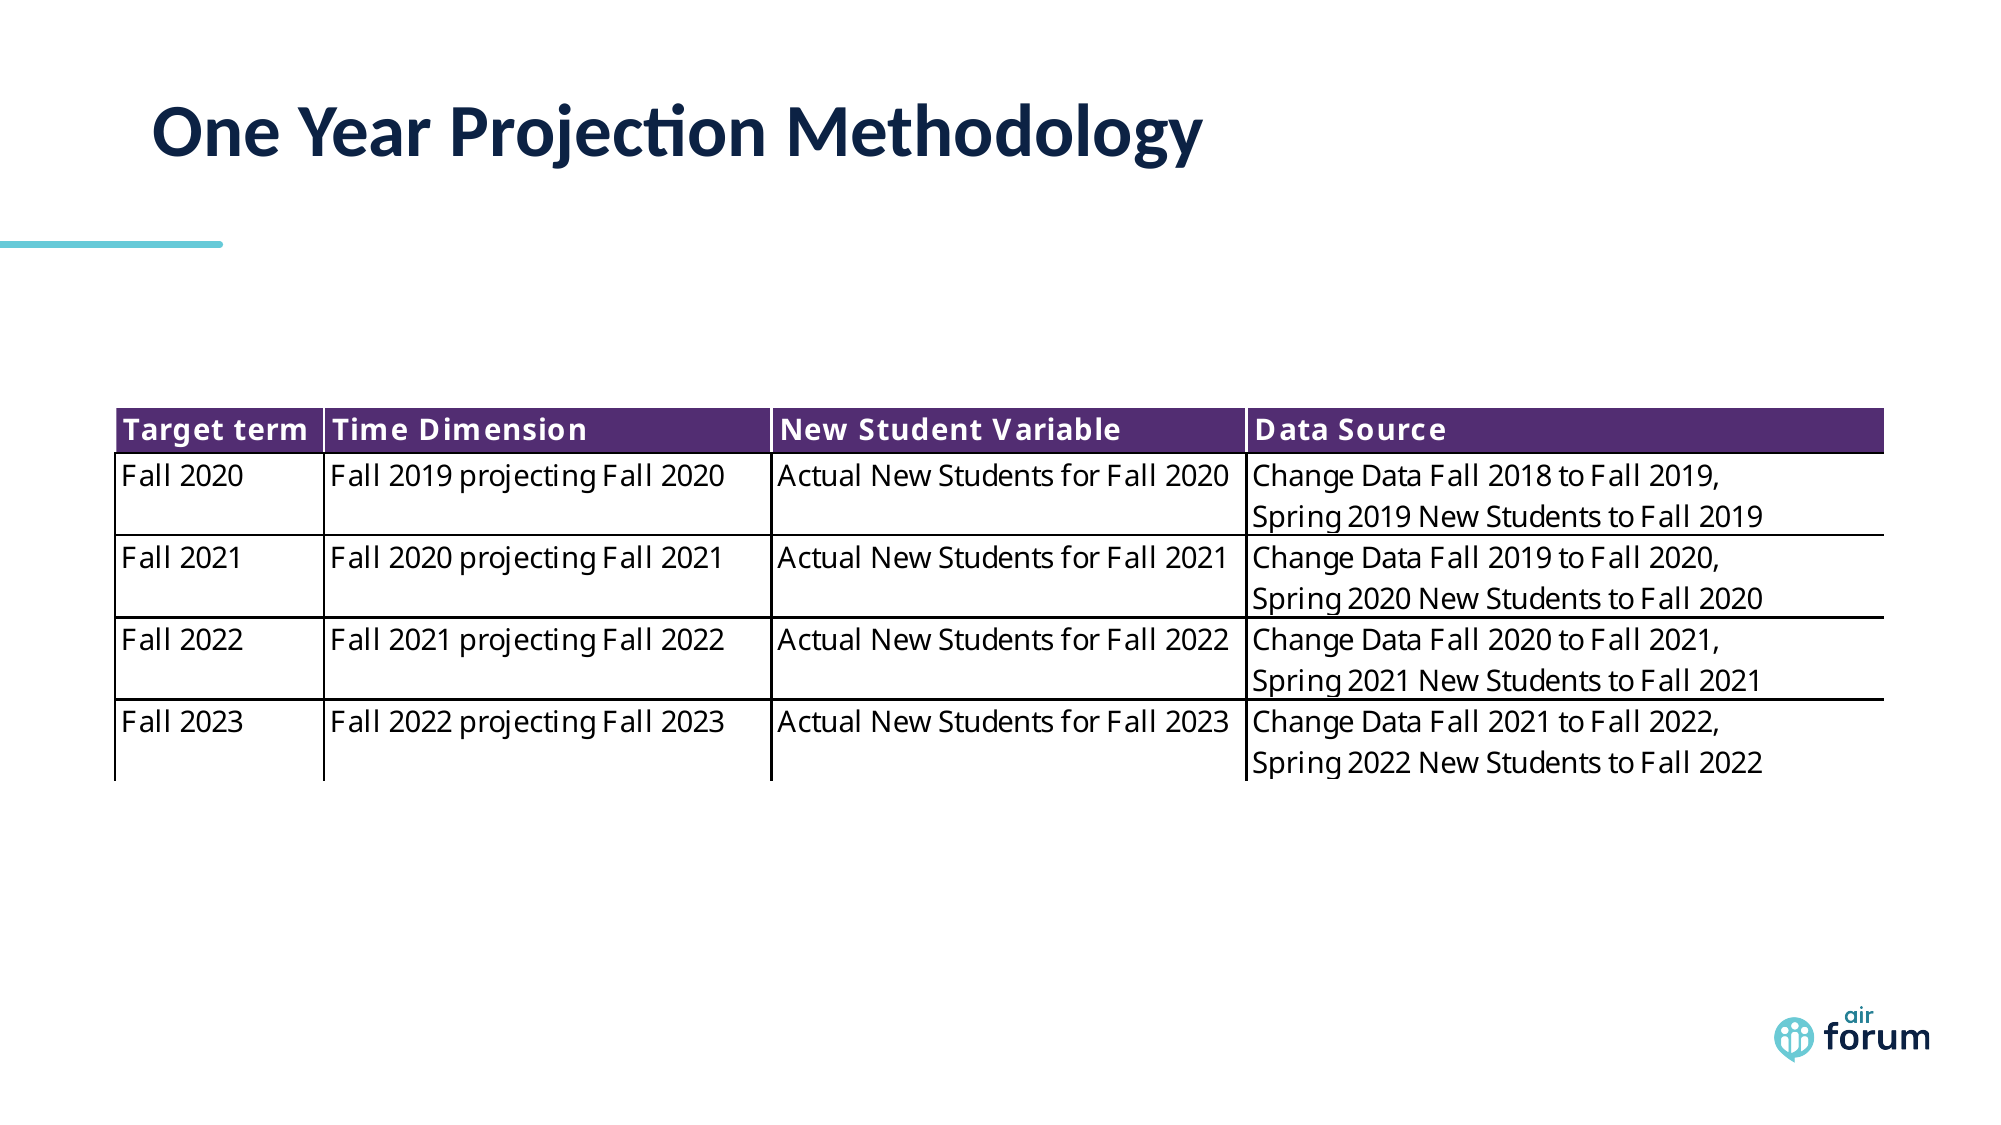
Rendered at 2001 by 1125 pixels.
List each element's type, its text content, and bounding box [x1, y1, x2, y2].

picture [113, 406, 1887, 784]
title One Year Projection Methodology [137, 59, 1863, 204]
picture [1774, 1006, 1930, 1063]
